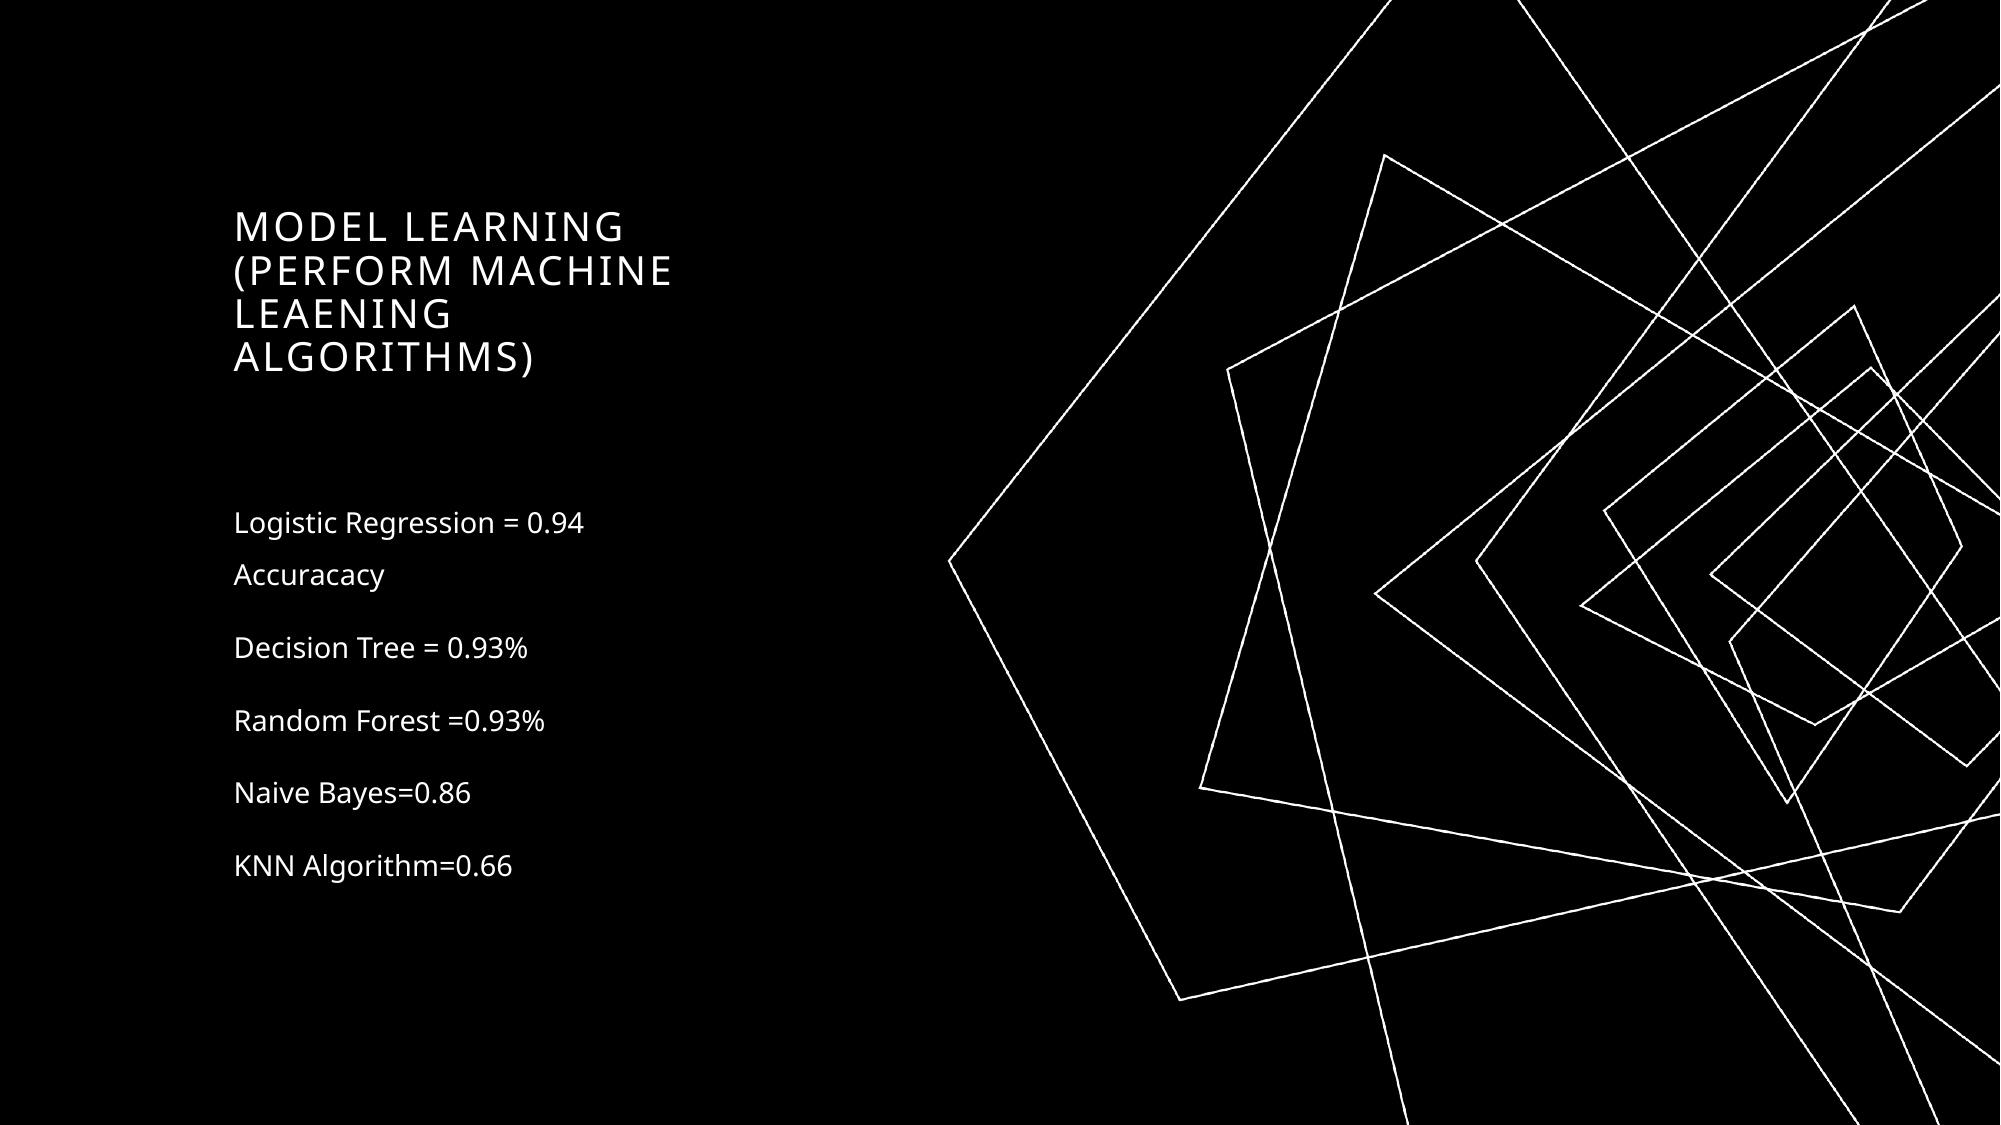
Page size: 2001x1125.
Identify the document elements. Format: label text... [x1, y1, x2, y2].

picture [900, 0, 2000, 1125]
list Logistic Regression = 0.94 Accuracacy Decision Tree = 0.93% Random Forest =0.93% Naive Bayes=0.86 KNN Algorithm=0.66 [218, 479, 741, 893]
title Model Learning (Perform machine leaening algorithms) [218, 170, 694, 388]
